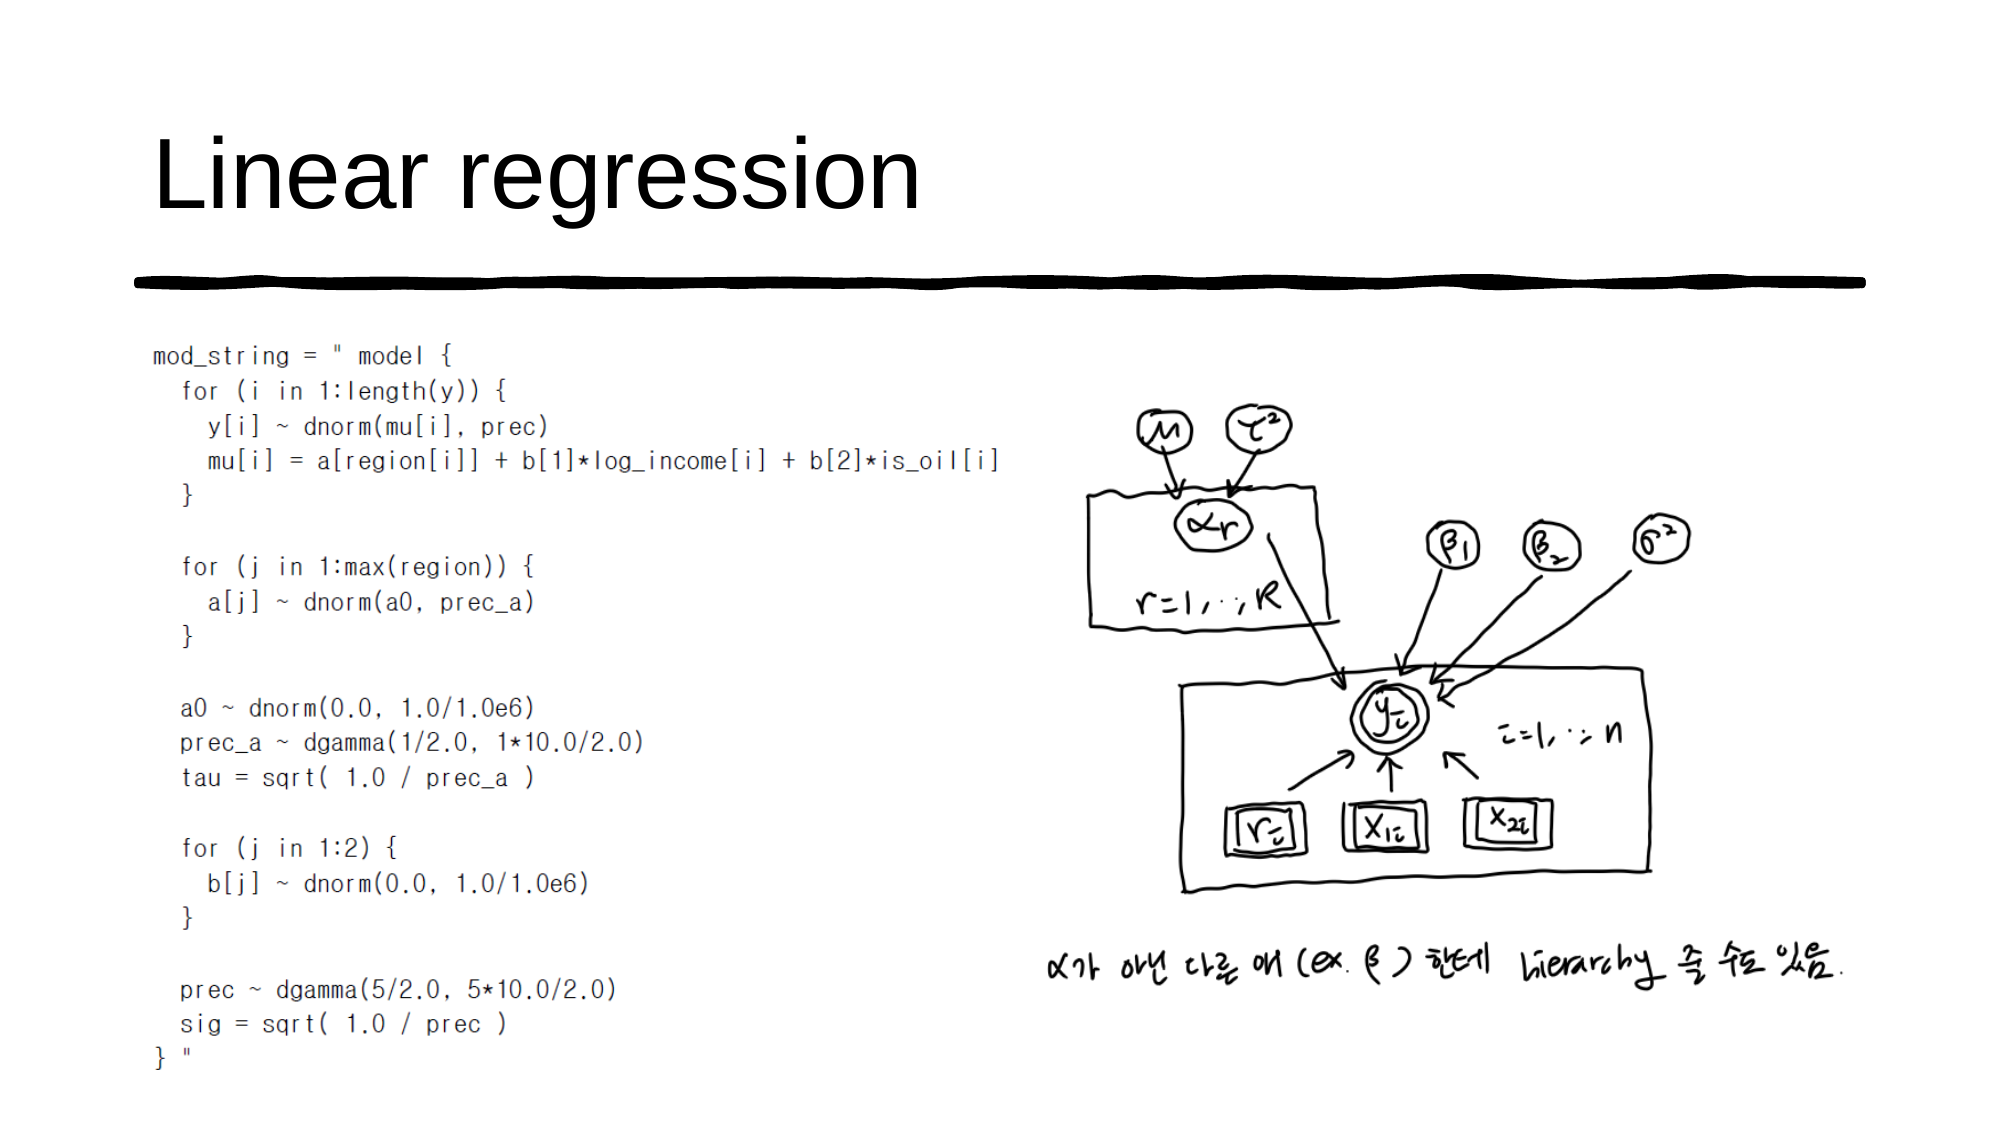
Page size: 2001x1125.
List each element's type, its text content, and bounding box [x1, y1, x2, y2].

picture [137, 82, 2000, 1105]
title Linear regression [137, 59, 1863, 278]
